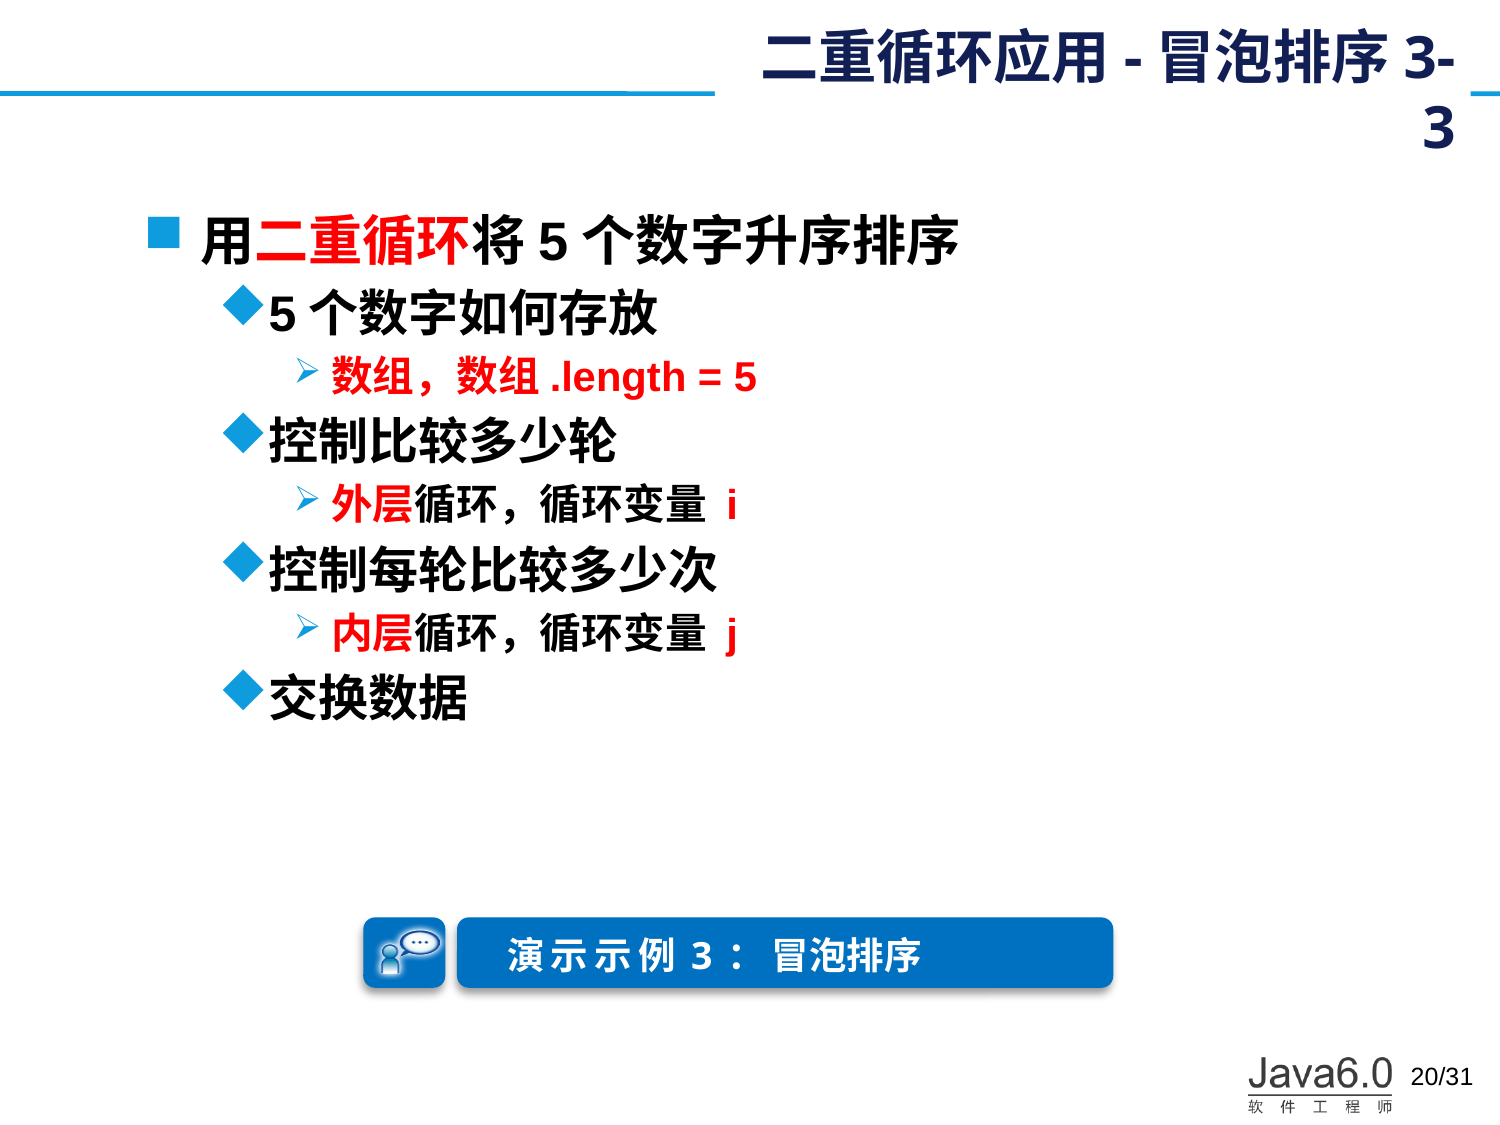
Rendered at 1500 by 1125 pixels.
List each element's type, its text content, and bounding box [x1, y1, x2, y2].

title 二重循环应用-冒泡排序3-3 [714, 46, 1471, 133]
slide_number /31 [1138, 1053, 1489, 1114]
list 用二重循环将5个数字升序排序 5个数字如何存放 数组，数组.length = 5 控制比较多少轮 外层循环，循环变量 i 控制每轮比较多少次 内层循环，循环变量 j 交换数据 [128, 199, 1383, 1043]
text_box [362, 917, 1114, 988]
